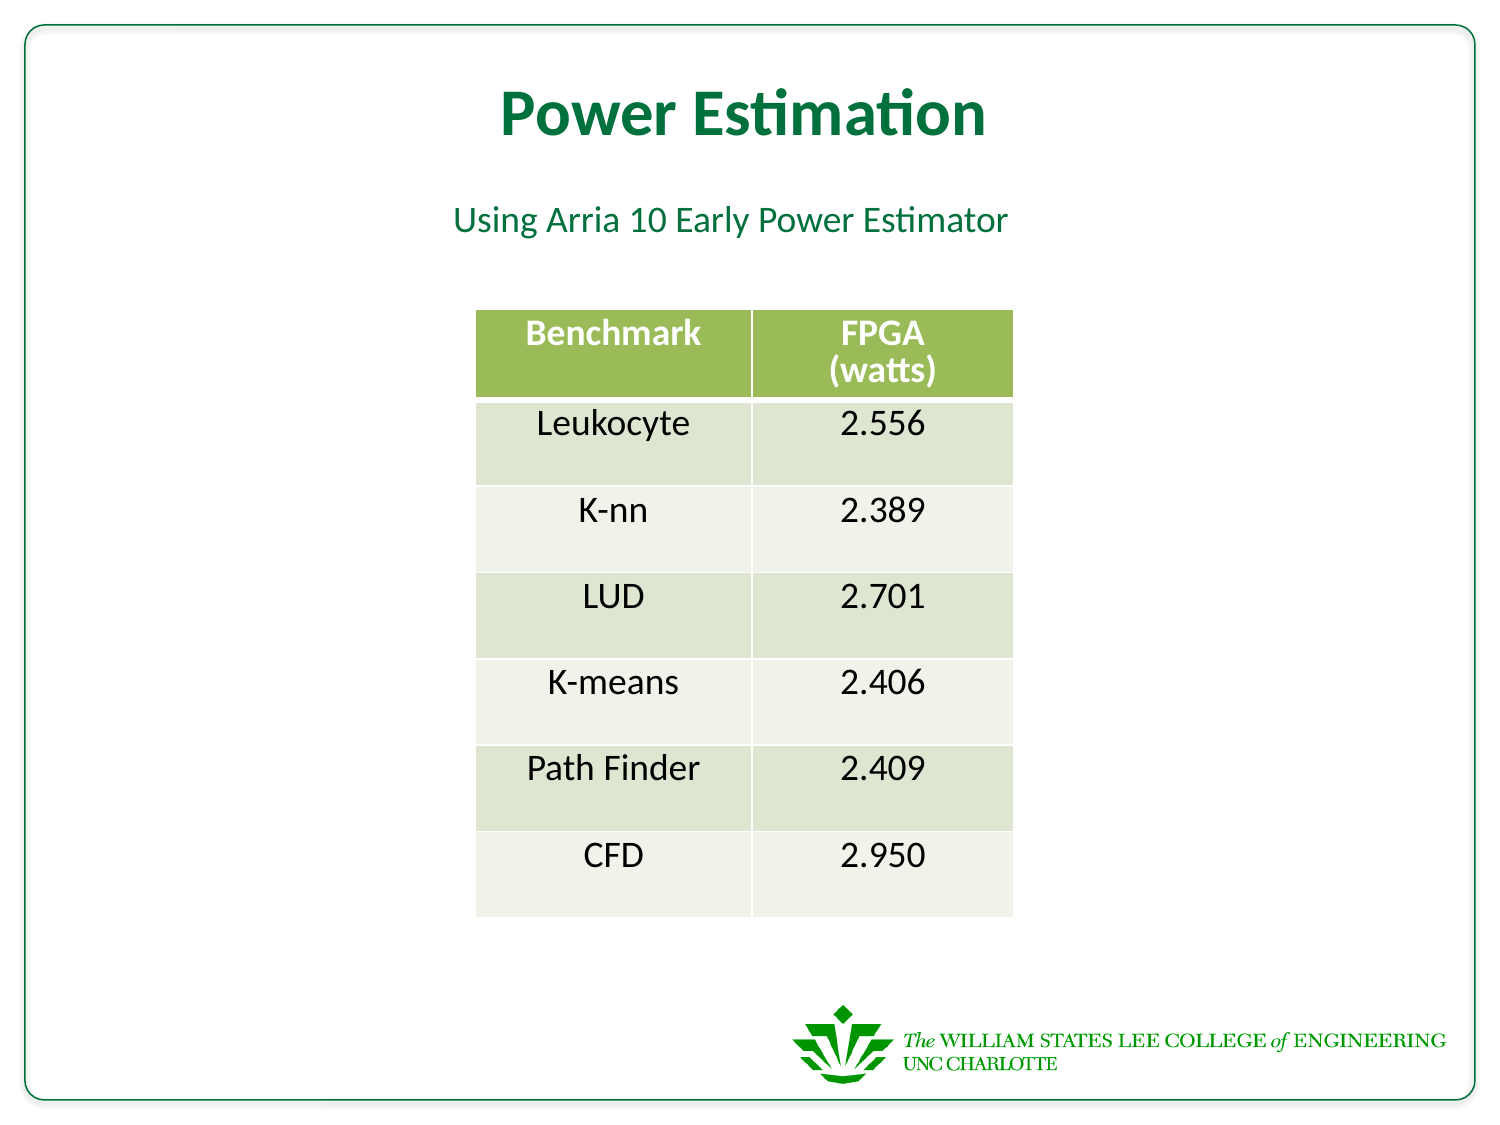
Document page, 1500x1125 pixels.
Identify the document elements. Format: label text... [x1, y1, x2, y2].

table_cell LUD [476, 573, 751, 658]
text_box Using Arria 10 Early Power Estimator [337, 187, 1125, 248]
table_cell 2.701 [753, 573, 1013, 658]
table_header FPGA (watts) [753, 310, 1013, 397]
table_cell K-means [476, 660, 751, 744]
picture [787, 999, 1451, 1088]
table_cell K-nn [476, 487, 751, 572]
table_cell 2.389 [753, 487, 1013, 572]
table_cell 2.556 [753, 403, 1013, 485]
table_header Benchmark [476, 310, 751, 397]
table_cell 2.406 [753, 660, 1013, 744]
table_cell Leukocyte [476, 403, 751, 485]
text_box [24, 24, 1476, 1101]
table_cell Path Finder [476, 746, 751, 831]
text_box Power Estimation [106, 61, 1382, 157]
table_cell 2.950 [753, 832, 1013, 917]
table_cell CFD [476, 832, 751, 917]
table_cell 2.409 [753, 746, 1013, 831]
